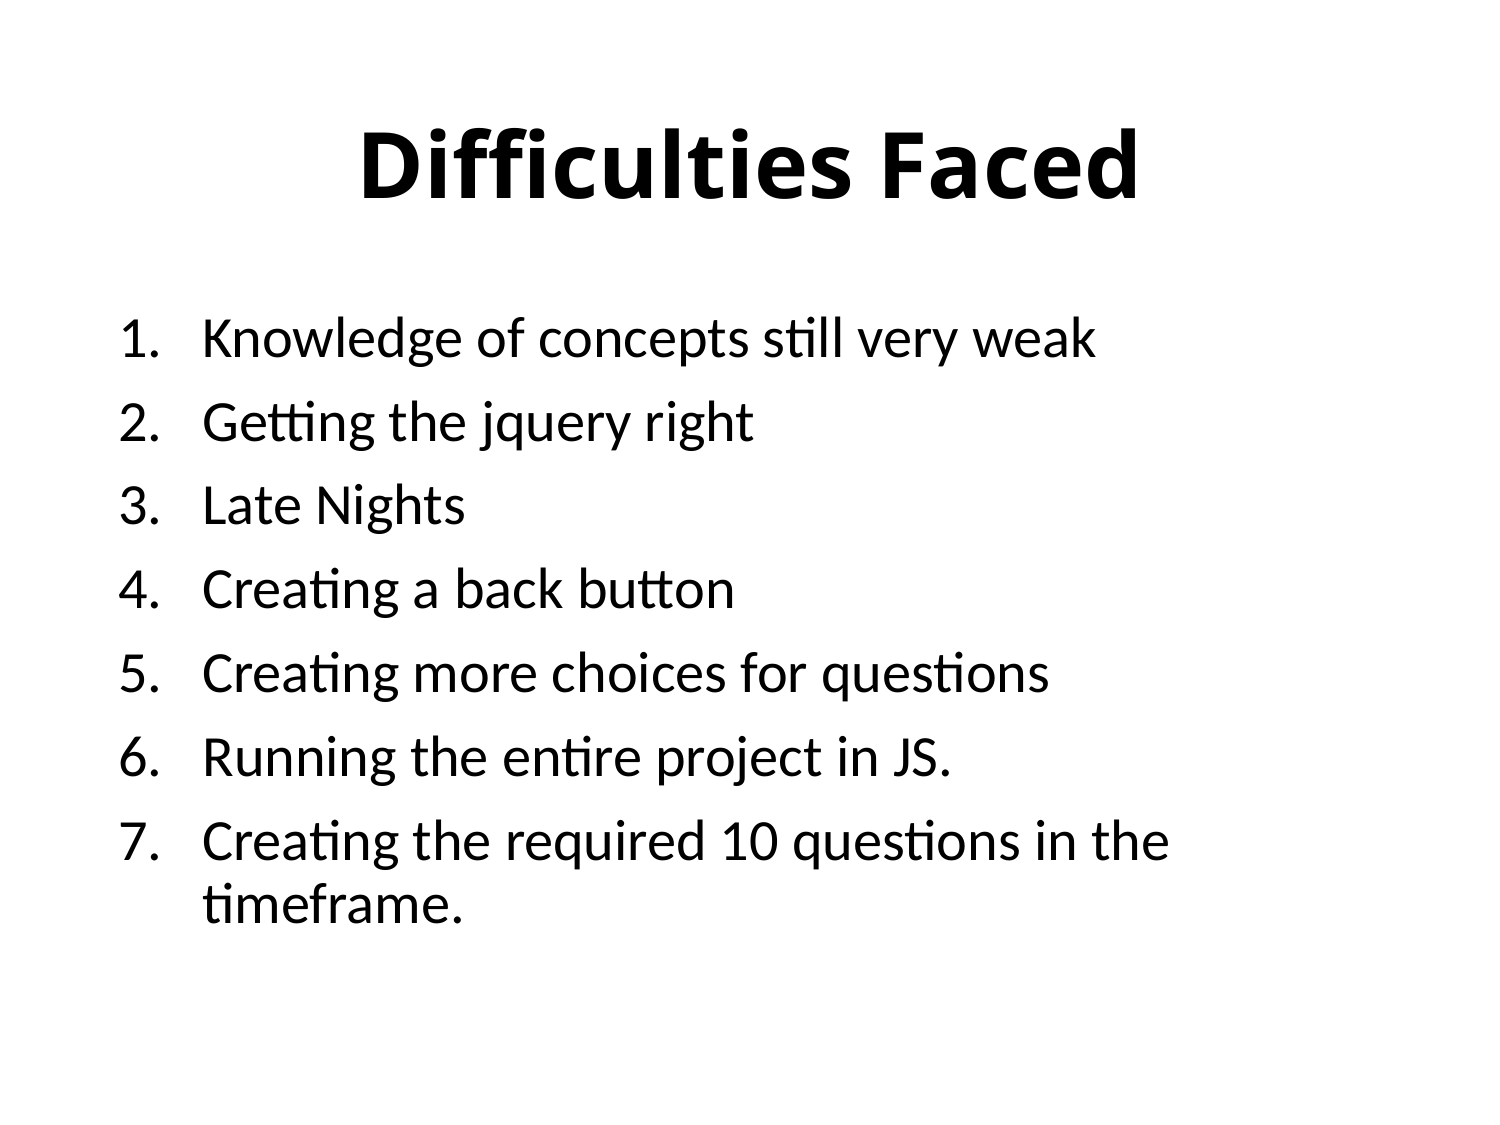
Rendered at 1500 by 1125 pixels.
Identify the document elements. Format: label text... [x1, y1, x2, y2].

list Knowledge of concepts still very weak Getting the jquery right Late Nights Creating a back button Creating more choices for questions Running the entire project in JS. Creating the required 10 questions in the timeframe. [103, 299, 1397, 1014]
title Difficulties Faced [103, 59, 1397, 278]
